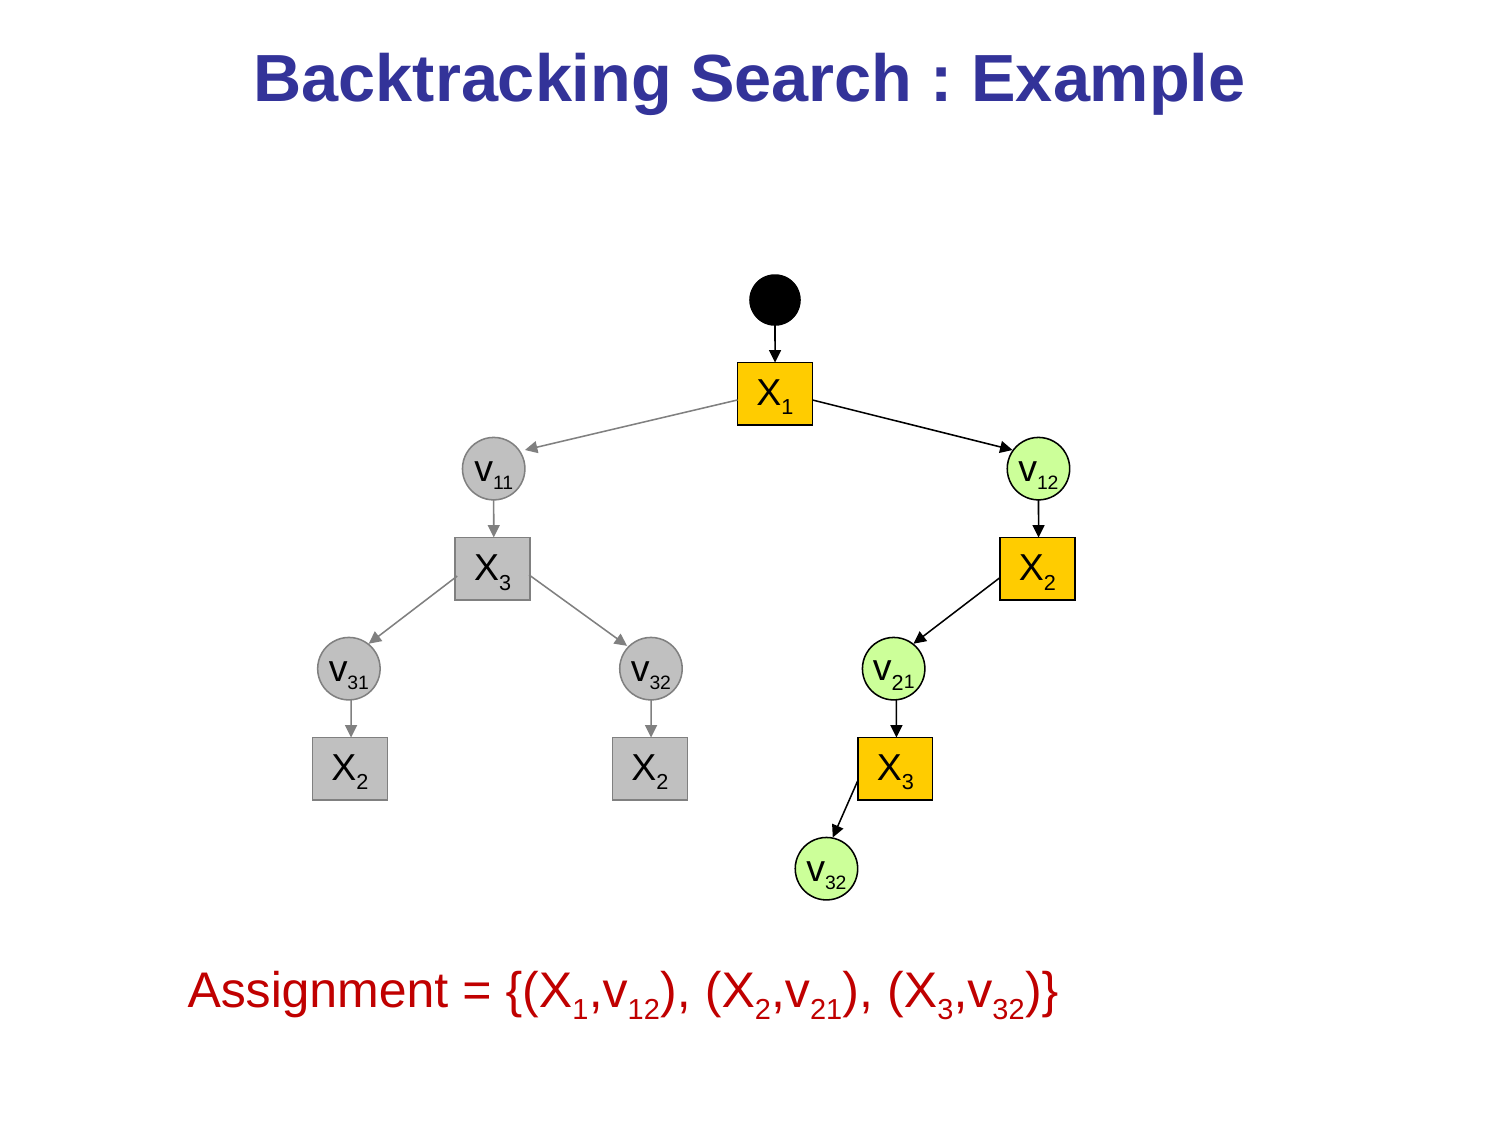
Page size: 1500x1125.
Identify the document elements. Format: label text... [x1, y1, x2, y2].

text_box Assignment = {(X1,v12), (X2,v21), (X3,v32)} [172, 949, 1074, 1033]
text_box [487, 499, 500, 537]
text_box [644, 699, 658, 737]
text_box X2 [612, 737, 688, 800]
text_box [832, 782, 857, 838]
text_box [525, 399, 738, 454]
text_box [768, 324, 782, 363]
text_box [750, 275, 801, 325]
text_box X1 [737, 362, 813, 425]
text_box X2 [312, 737, 388, 800]
text_box [529, 574, 628, 646]
text_box v11 [462, 437, 525, 500]
text_box v32 [795, 837, 858, 900]
text_box [1032, 499, 1045, 537]
text_box v21 [862, 637, 925, 700]
text_box [890, 699, 903, 737]
text_box X3 [857, 737, 933, 800]
text_box v32 [619, 637, 683, 700]
text_box [368, 575, 458, 644]
text_box v31 [317, 637, 381, 700]
text_box [913, 578, 999, 644]
text_box X3 [455, 537, 531, 600]
text_box [344, 699, 358, 737]
text_box [812, 399, 1013, 454]
text_box v12 [1007, 437, 1070, 500]
text_box X2 [999, 537, 1075, 600]
title Backtracking Search : Example [24, 0, 1476, 151]
